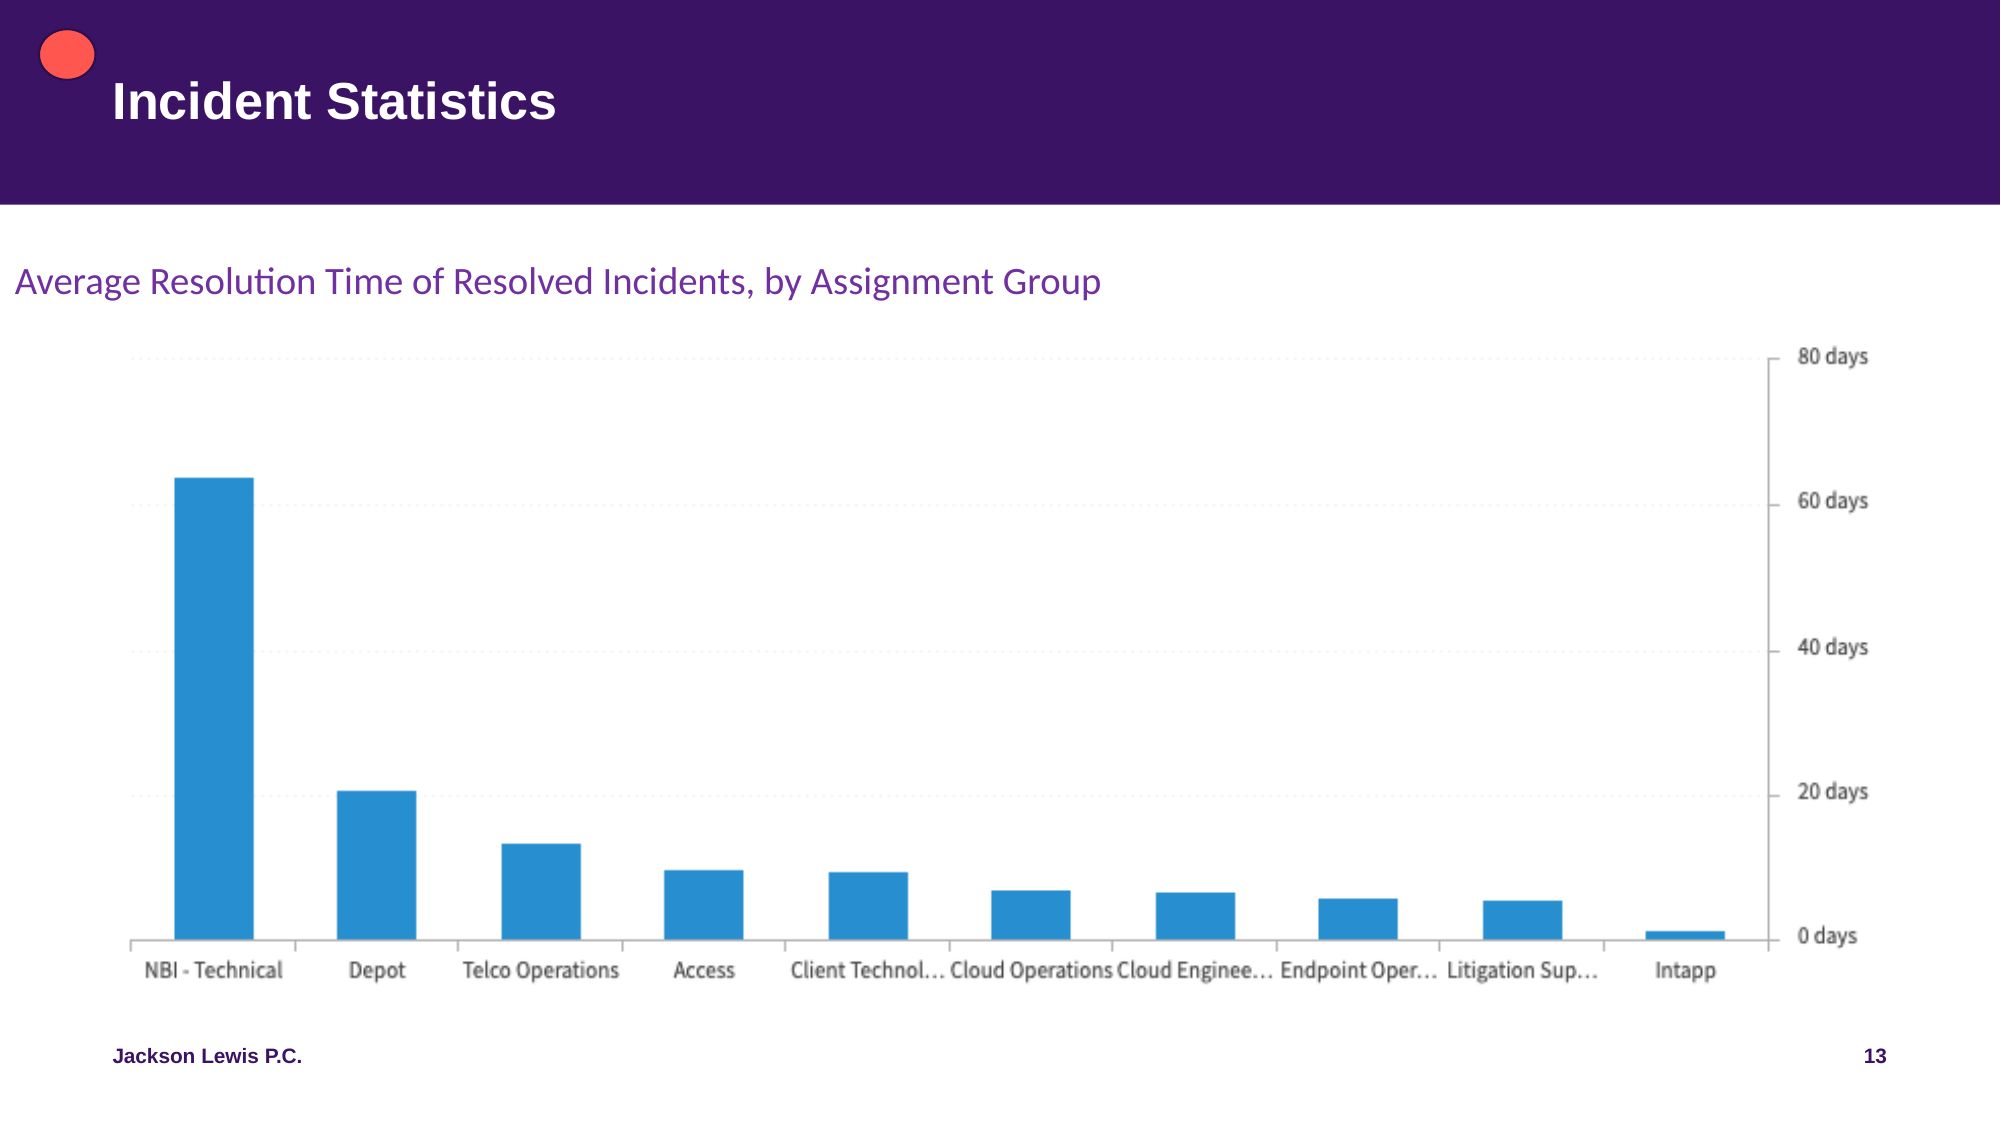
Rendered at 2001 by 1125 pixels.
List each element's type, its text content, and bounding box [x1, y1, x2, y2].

footer Jackson Lewis P.C. [112, 1042, 788, 1103]
text_box [37, 28, 97, 81]
slide_number 13 [1436, 1042, 1887, 1103]
text_box Average Resolution Time of Resolved Incidents, by Assignment Group [0, 248, 2000, 310]
picture [112, 340, 1890, 1013]
title Incident Statistics [112, 75, 1888, 197]
